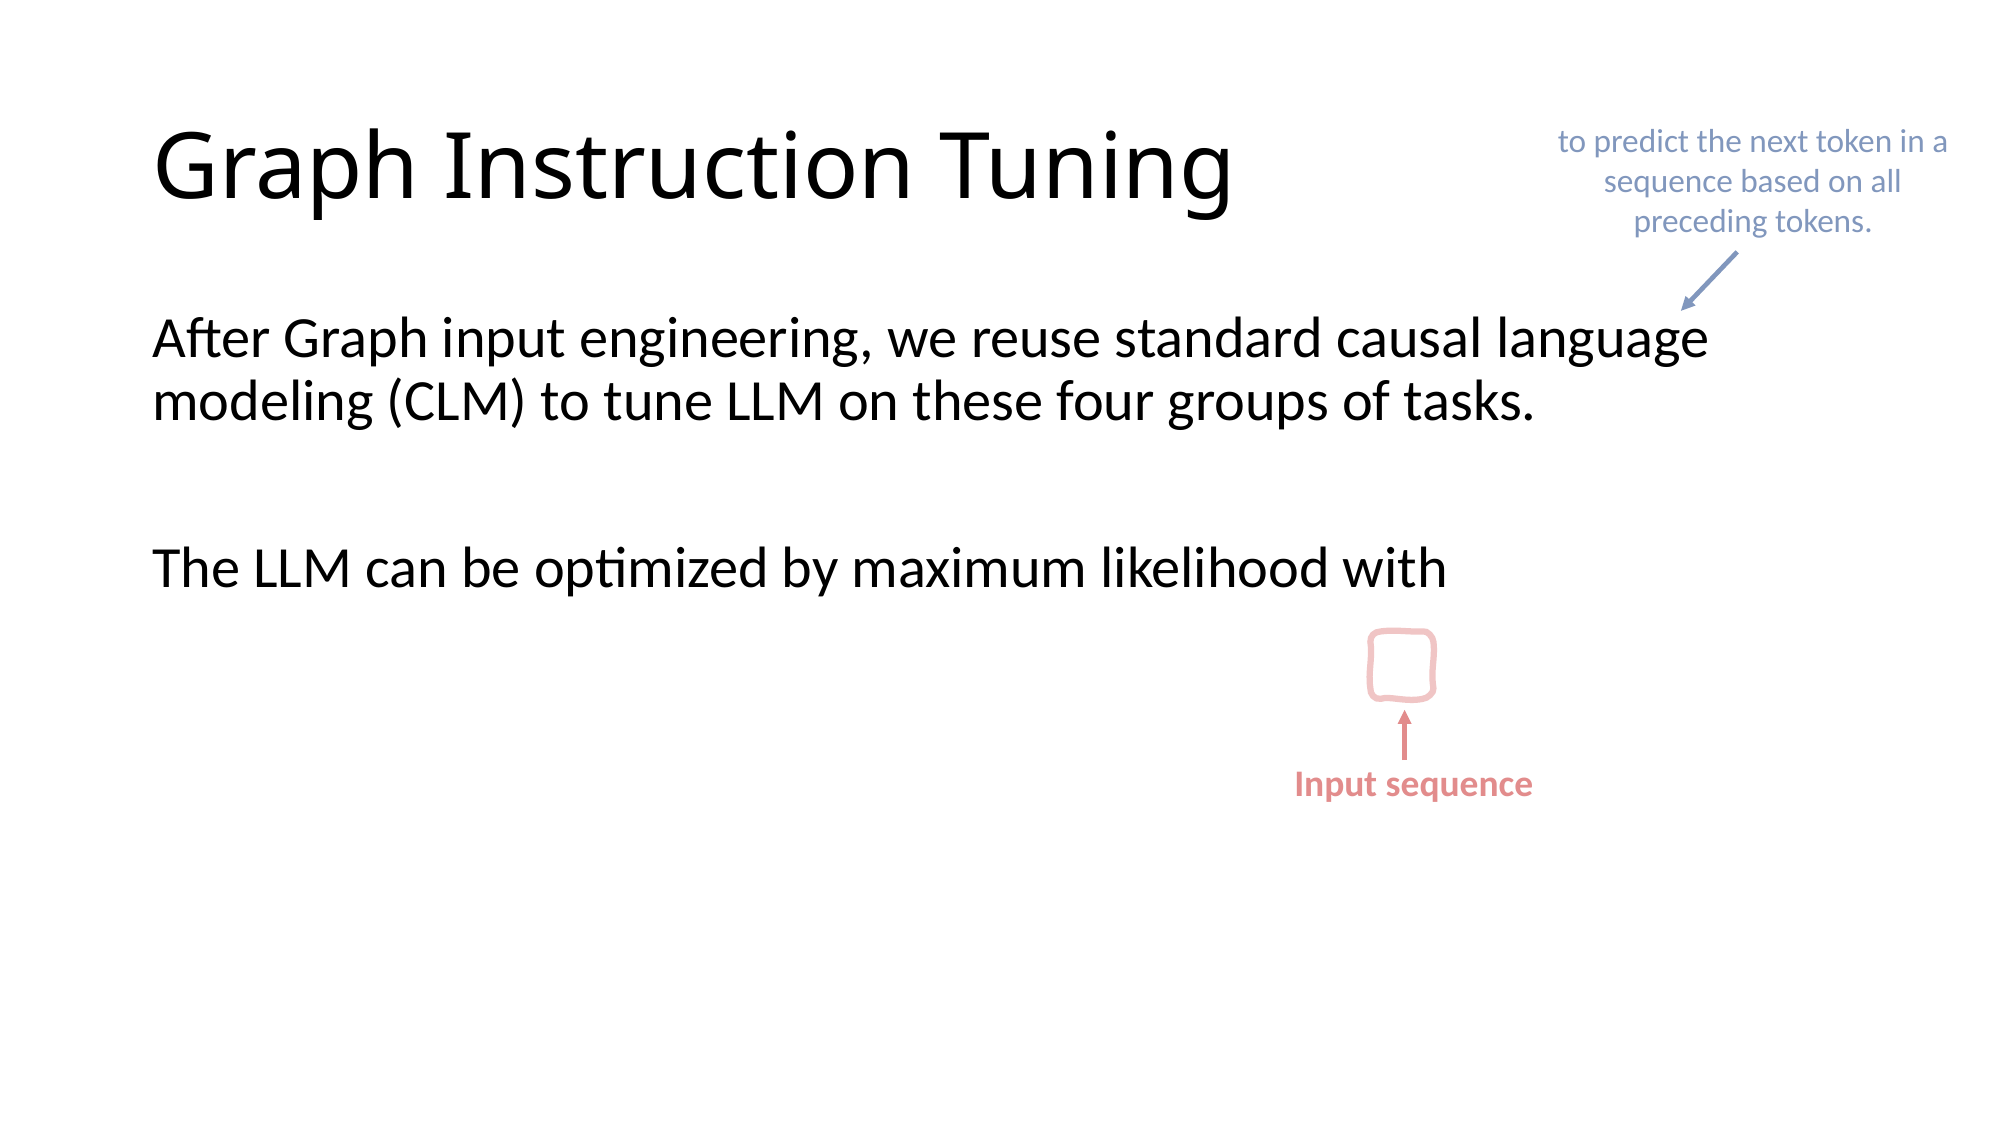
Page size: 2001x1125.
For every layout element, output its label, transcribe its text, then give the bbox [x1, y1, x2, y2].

text_box to predict the next token in a sequence based on all preceding tokens. [1520, 111, 1986, 247]
text_box [1368, 629, 1435, 701]
title Graph Instruction Tuning [137, 59, 1863, 278]
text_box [1680, 251, 1738, 311]
text_box Input sequence [1279, 751, 1568, 812]
